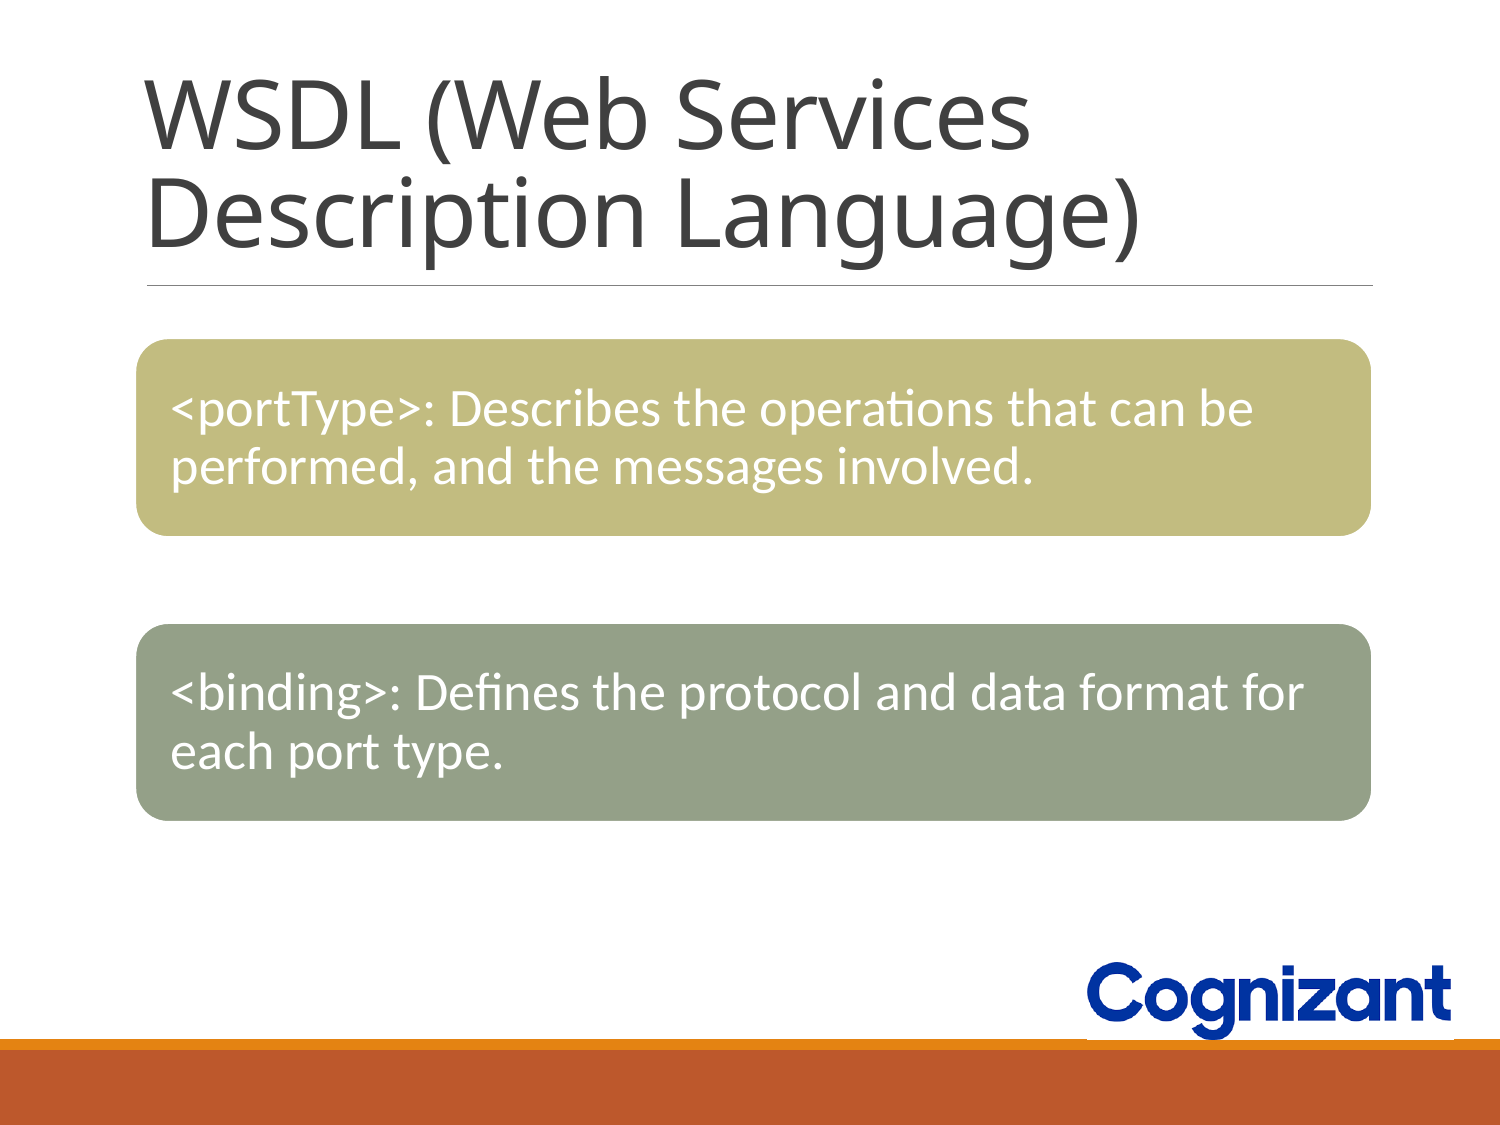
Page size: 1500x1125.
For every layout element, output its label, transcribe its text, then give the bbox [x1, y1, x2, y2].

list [134, 286, 1373, 966]
picture [1086, 961, 1455, 1041]
title WSDL (Web Services Description Language) [129, 62, 1367, 275]
